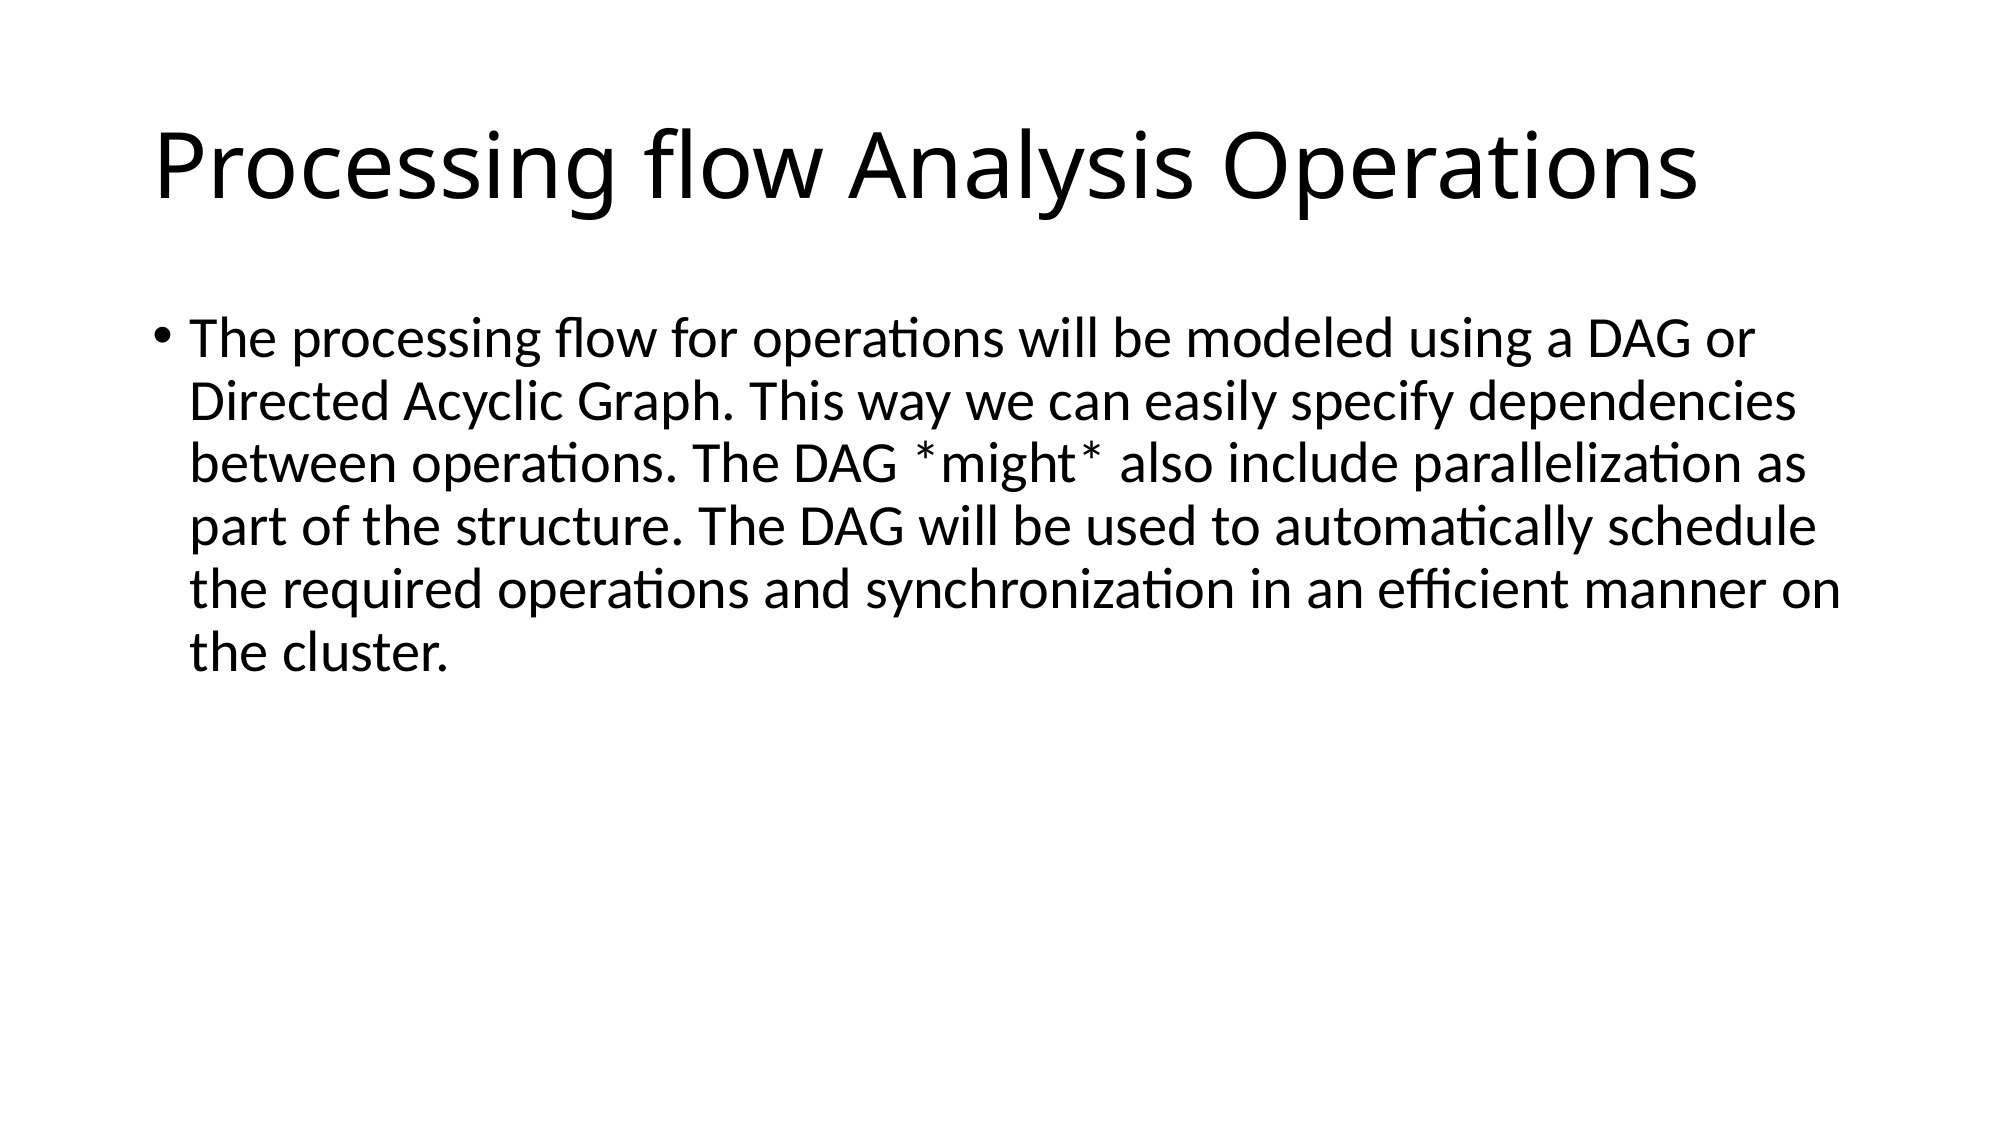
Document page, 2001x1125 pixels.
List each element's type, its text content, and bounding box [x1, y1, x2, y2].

title Processing flow Analysis Operations [137, 59, 1863, 278]
list The processing flow for operations will be modeled using a DAG or Directed Acyclic Graph. This way we can easily specify dependencies between operations. The DAG *might* also include parallelization as part of the structure. The DAG will be used to automatically schedule the required operations and synchronization in an efficient manner on the cluster. [137, 299, 1863, 1014]
